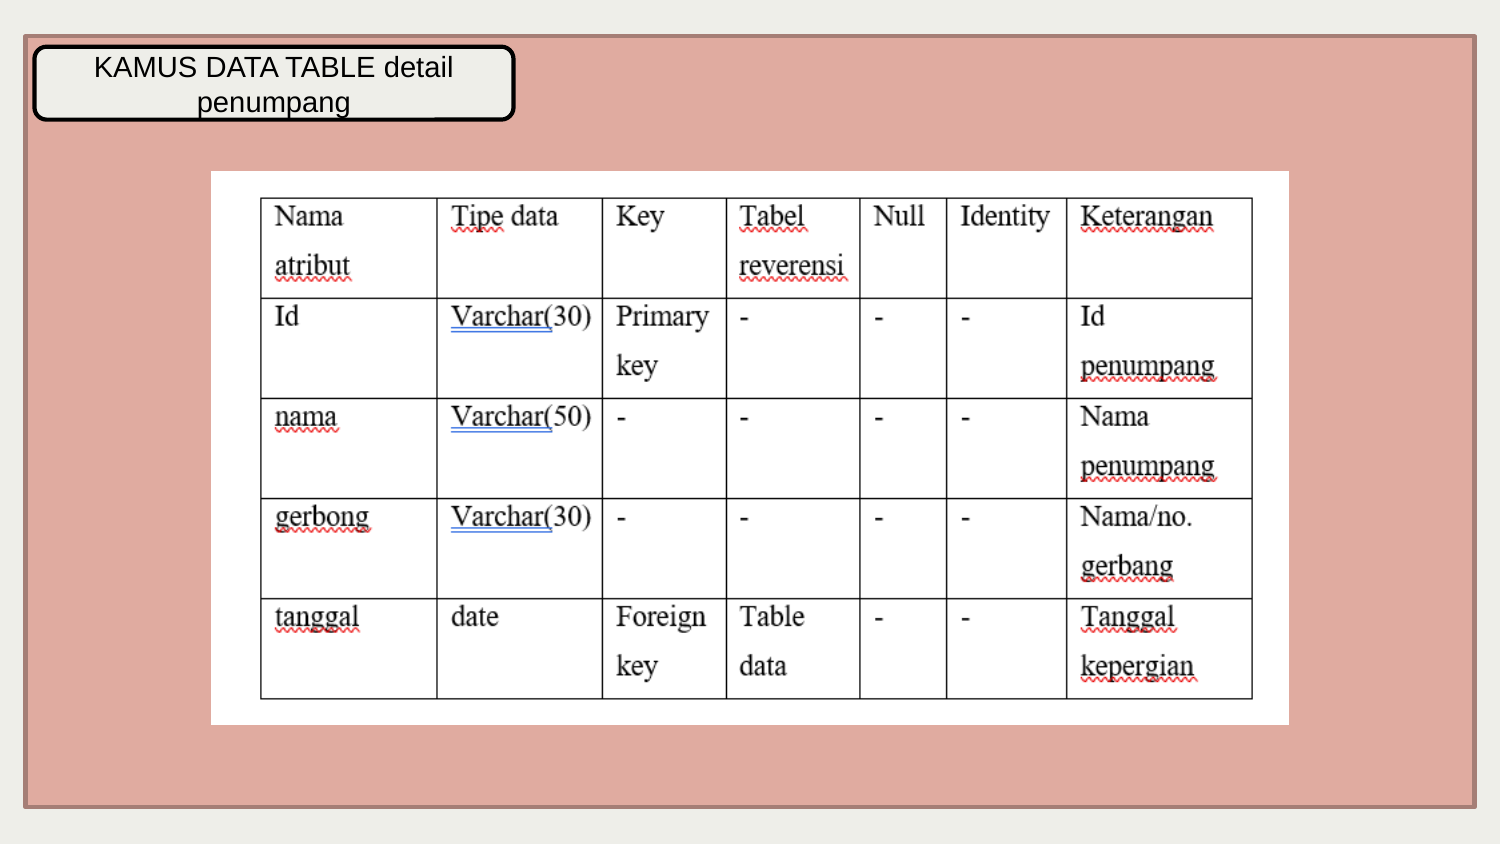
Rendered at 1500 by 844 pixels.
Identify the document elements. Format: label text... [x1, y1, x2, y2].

picture [211, 170, 1289, 725]
text_box [23, 34, 1477, 809]
text_box KAMUS DATA TABLE detail penumpang [32, 44, 516, 122]
